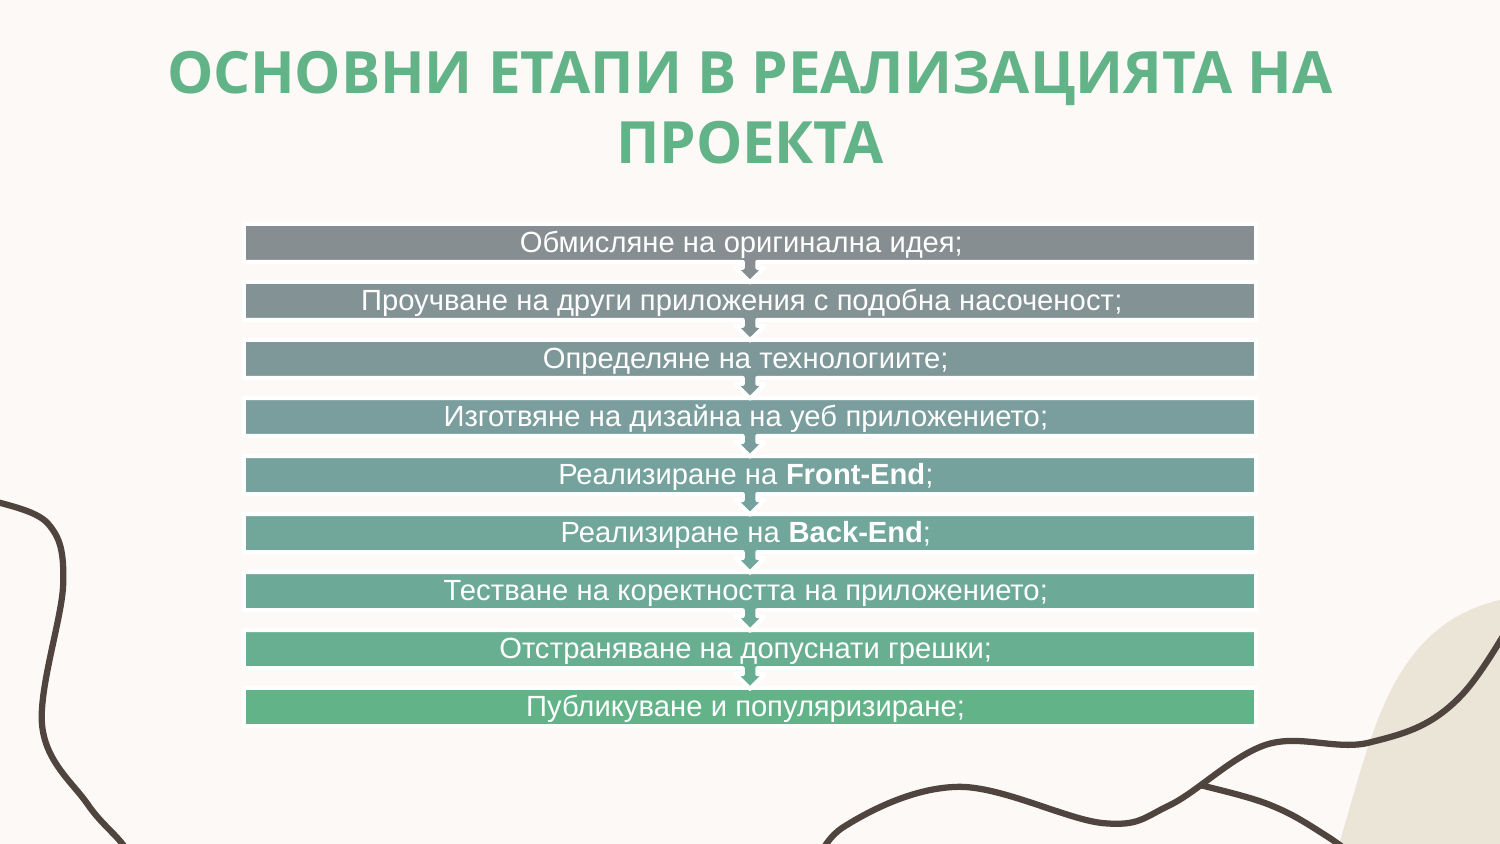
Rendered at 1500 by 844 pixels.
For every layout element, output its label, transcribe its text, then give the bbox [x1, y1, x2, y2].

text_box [243, 223, 1257, 727]
title ОСНОВНИ ЕТАПИ В РЕАЛИЗАЦИЯТА НА ПРОЕКТА [124, 43, 1376, 167]
